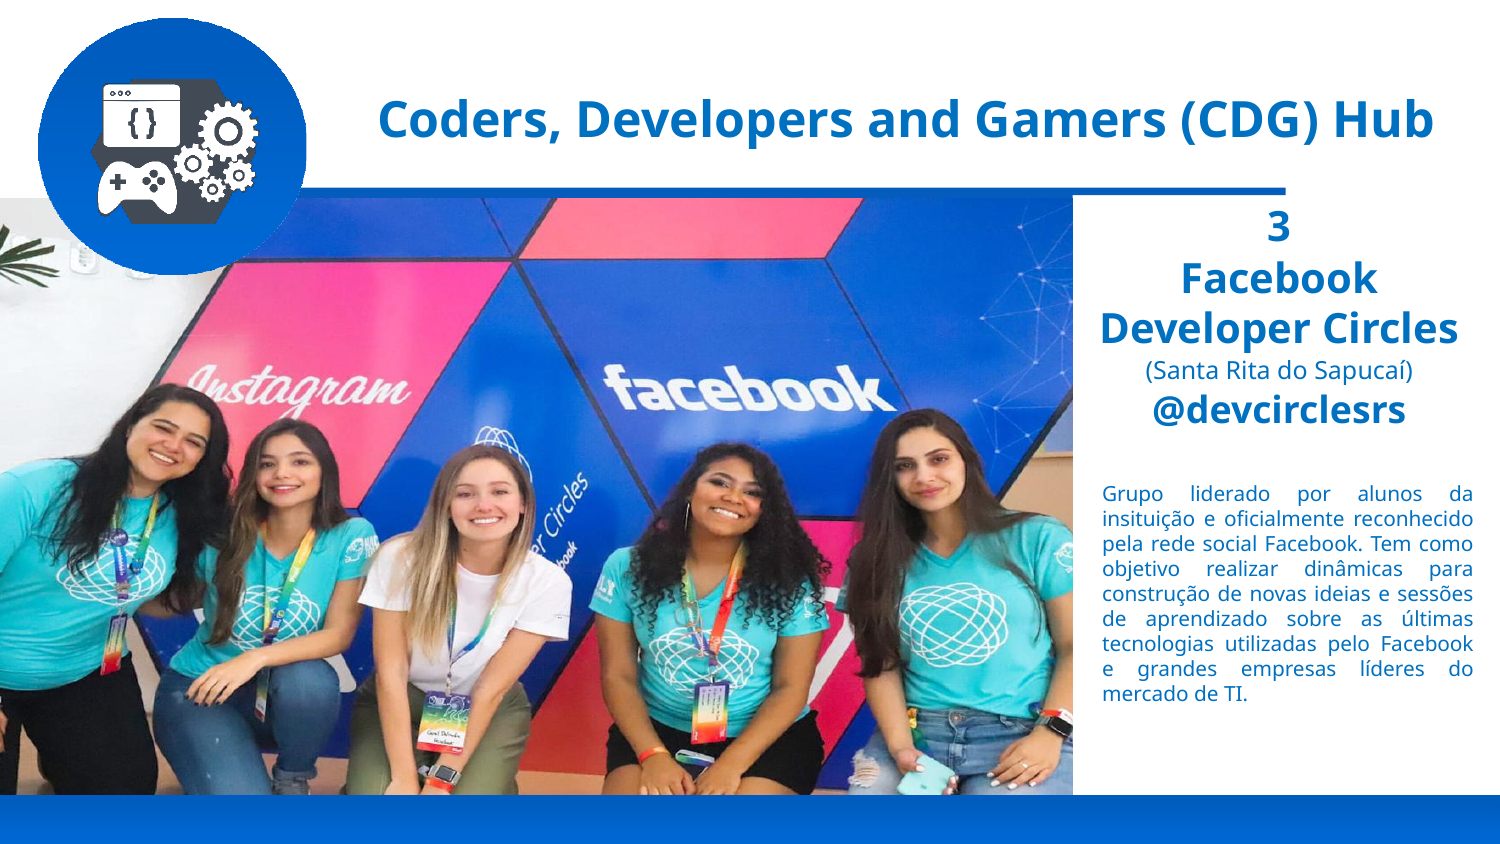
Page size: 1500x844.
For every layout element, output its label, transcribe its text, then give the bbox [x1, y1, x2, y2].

text_box [0, 795, 1500, 844]
text_box Coders, Developers and Gamers (CDG) Hub [374, 85, 1474, 148]
text_box [38, 18, 307, 196]
picture [0, 79, 1073, 796]
text_box 3 Facebook Developer Circles (Santa Rita do Sapucaí) @devcirclesrs [1078, 198, 1479, 431]
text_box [263, 187, 1073, 203]
text_box Grupo liderado por alunos da insituição e oficialmente reconhecido pela rede social Facebook. Tem como objetivo realizar dinâmicas para construção de novas ideias e sessões de aprendizado sobre as últimas tecnologias utilizadas pelo Facebook e grandes empresas líderes do mercado de TI. [1099, 478, 1474, 706]
